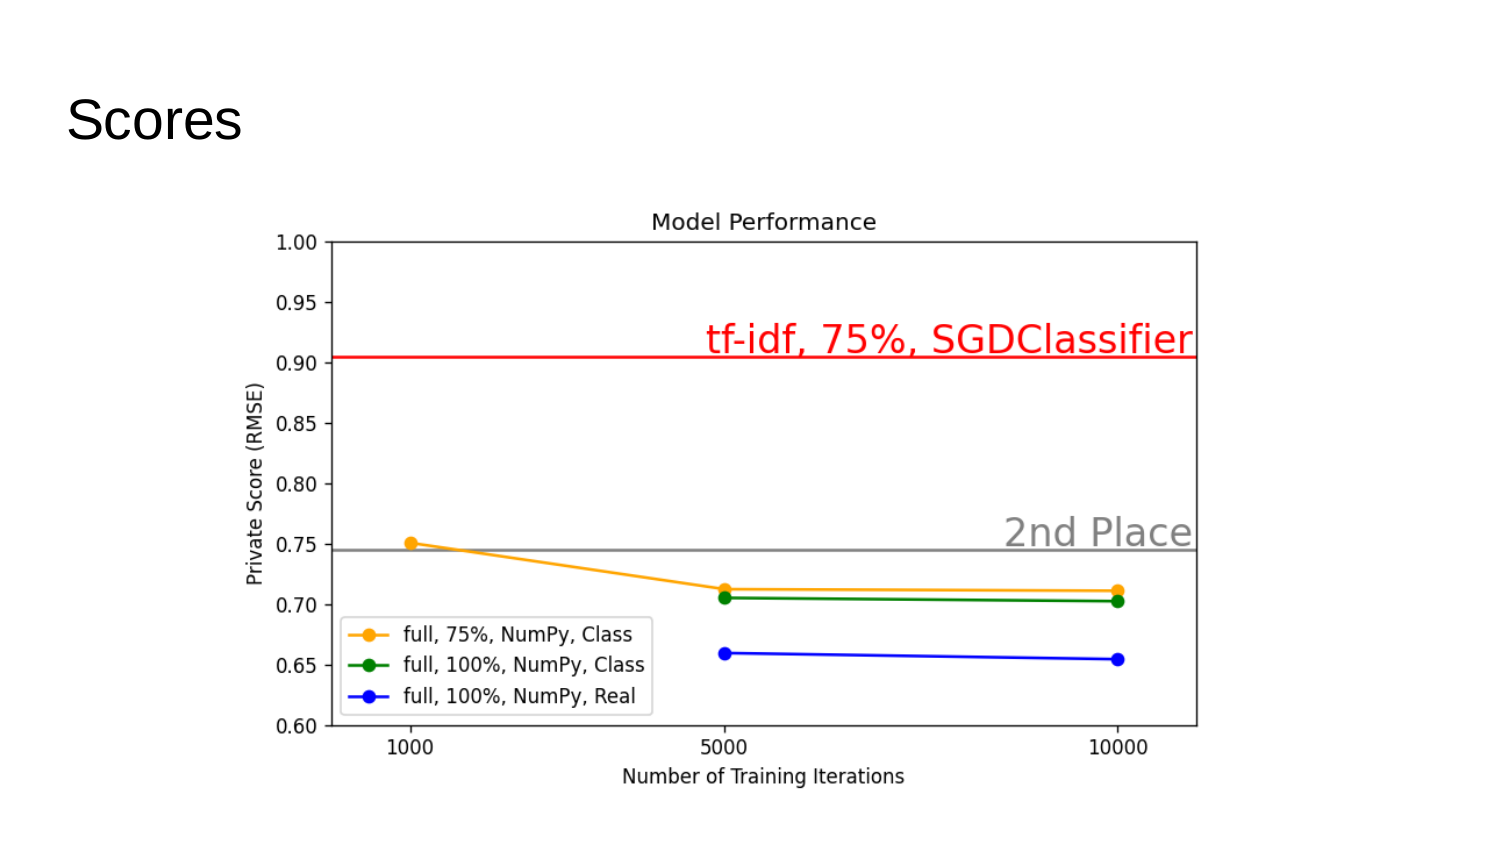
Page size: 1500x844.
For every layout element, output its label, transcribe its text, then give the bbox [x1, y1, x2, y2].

picture [192, 166, 1308, 794]
title Scores [51, 72, 1449, 167]
